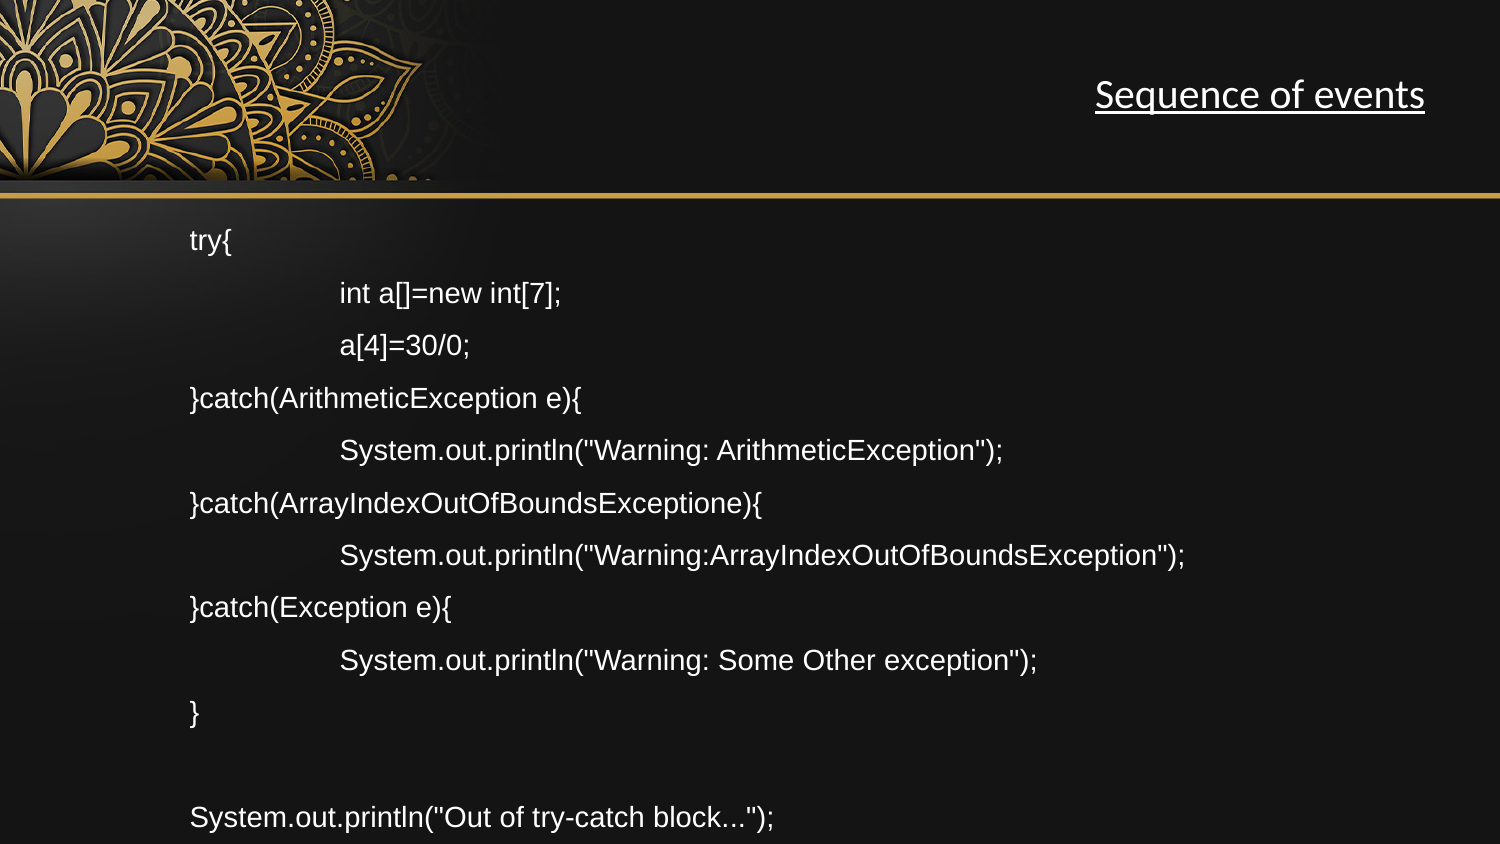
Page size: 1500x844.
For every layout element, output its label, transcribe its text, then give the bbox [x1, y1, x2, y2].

picture [0, 0, 1500, 844]
text_box Sequence of events [1062, 59, 1463, 140]
text_box try{ int a[]=new int[7]; a[4]=30/0; }catch(ArithmeticException e){ System.out.println("Warning: ArithmeticException"); }catch(ArrayIndexOutOfBoundsExceptione){ System.out.println("Warning:ArrayIndexOutOfBoundsException"); }catch(Exception e){ System.out.println("Warning: Some Other exception"); } System.out.println("Out of try-catch block..."); [174, 196, 1362, 841]
